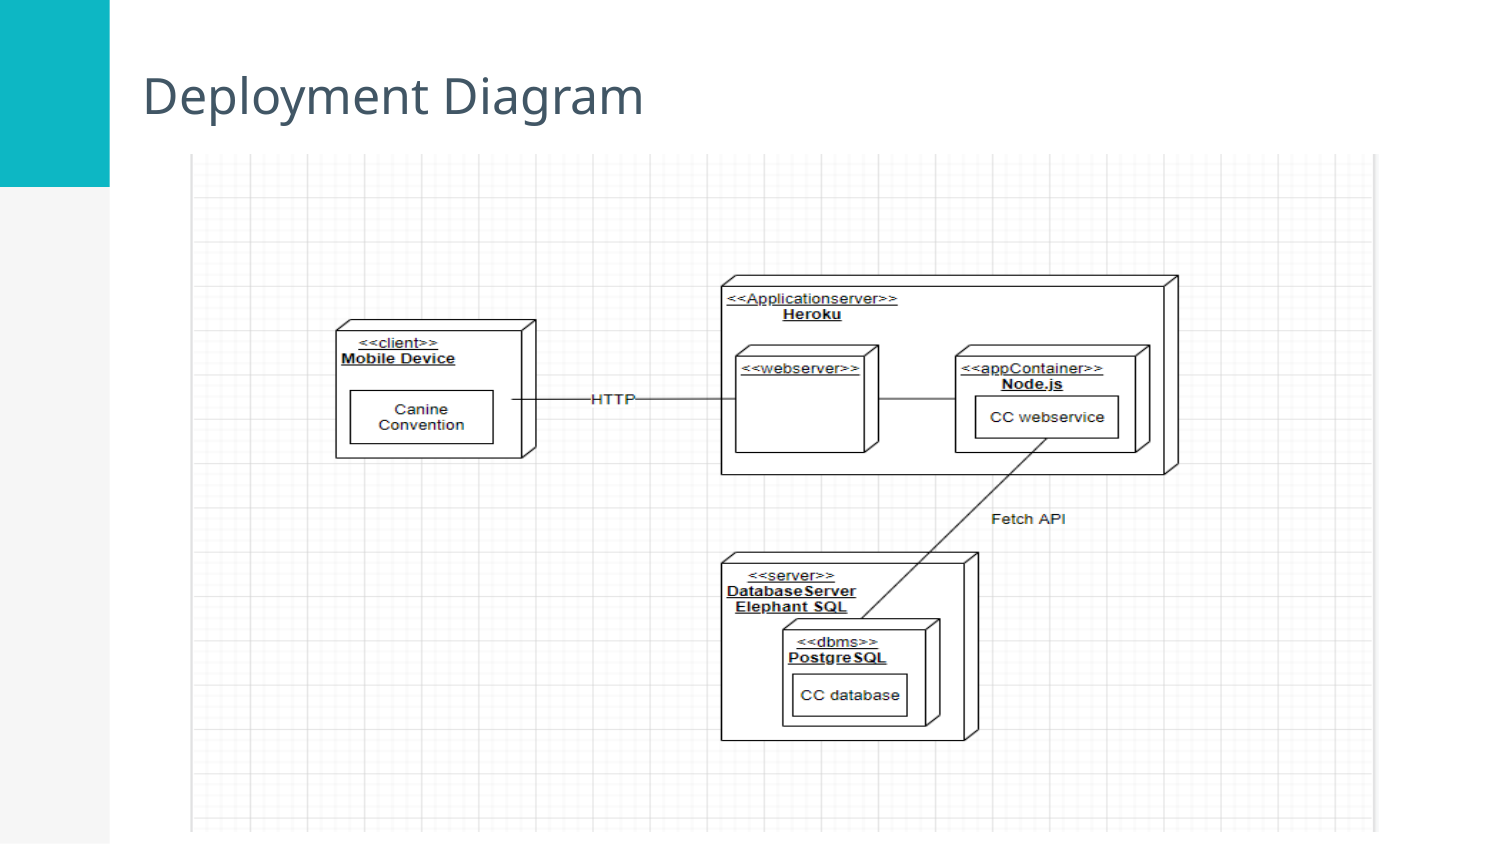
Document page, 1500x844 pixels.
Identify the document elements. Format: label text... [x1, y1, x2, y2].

title Deployment Diagram [127, 0, 711, 140]
picture [190, 154, 1379, 832]
